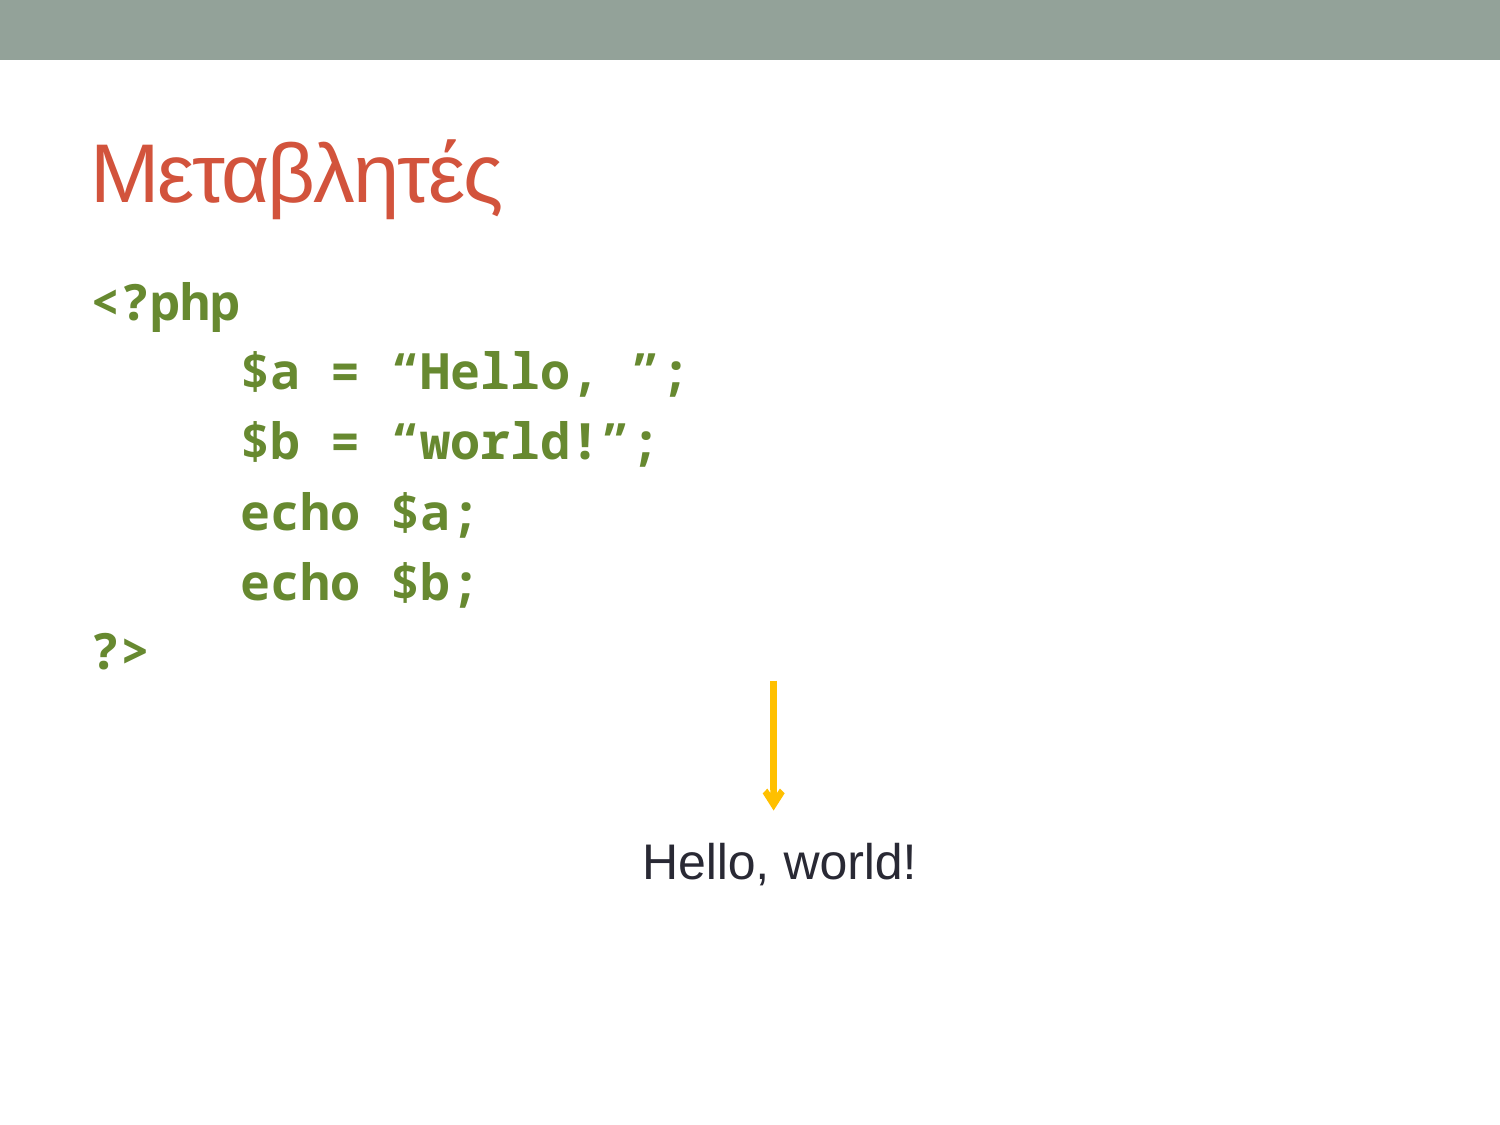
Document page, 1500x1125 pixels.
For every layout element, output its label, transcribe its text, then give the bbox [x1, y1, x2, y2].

title Μεταβλητές [75, 87, 1425, 250]
text_box Hello, world! [478, 822, 1081, 897]
list <?php $a = “Hello, ”; $b = “world!”; echo $a; echo $b; ?> [75, 262, 1425, 705]
